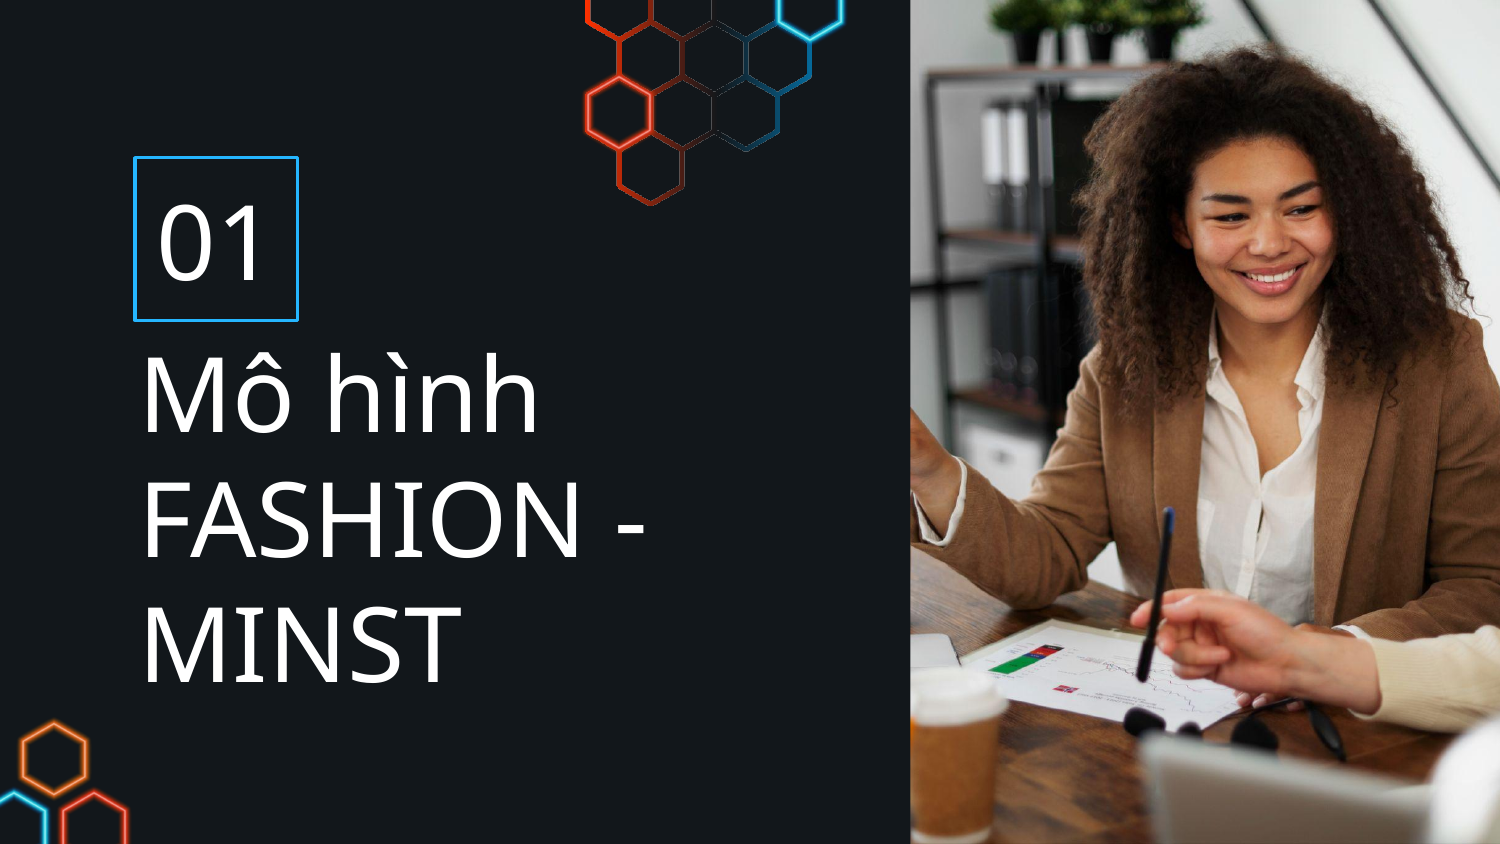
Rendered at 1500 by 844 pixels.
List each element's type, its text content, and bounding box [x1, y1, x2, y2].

picture [580, 0, 849, 206]
picture [0, 716, 133, 844]
title Mô hình FASHION - MINST [123, 463, 852, 719]
picture [909, 0, 1500, 844]
title 01 [133, 156, 299, 322]
